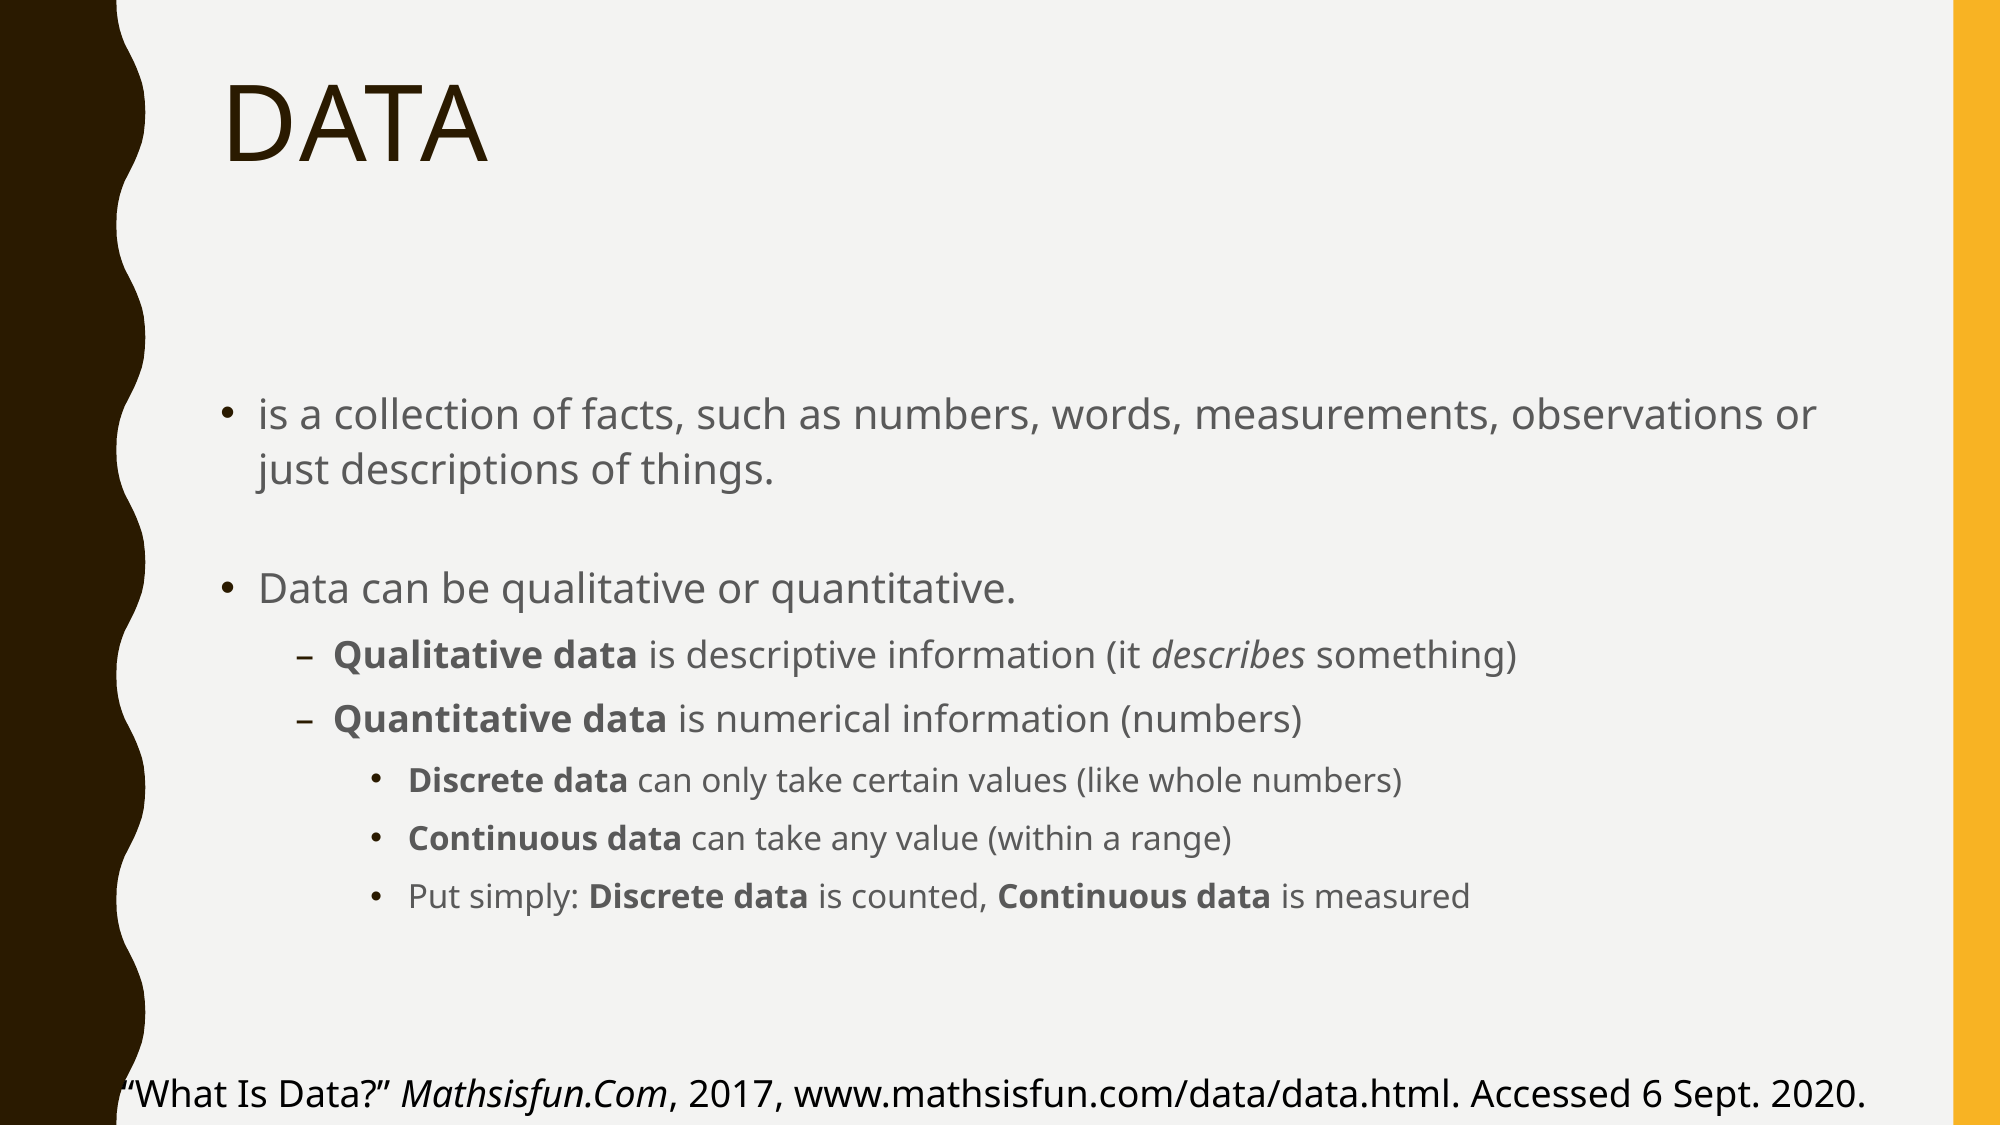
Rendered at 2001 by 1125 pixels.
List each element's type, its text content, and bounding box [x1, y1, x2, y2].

text_box “What Is Data?” Mathsisfun.Com, 2017, www.mathsisfun.com/data/data.html. Accessed 6 Sept. 2020. ‌ [106, 1062, 1883, 1125]
list is a collection of facts, such as numbers, words, measurements, observations or just descriptions of things. Data can be qualitative or quantitative. Qualitative data is descriptive information (it describes something) Quantitative data is numerical information (numbers) Discrete data can only take certain values (like whole numbers) Continuous data can take any value (within a range) Put simply: Discrete data is counted, Continuous data is measured [205, 375, 1875, 965]
title DATA [205, 62, 1875, 308]
